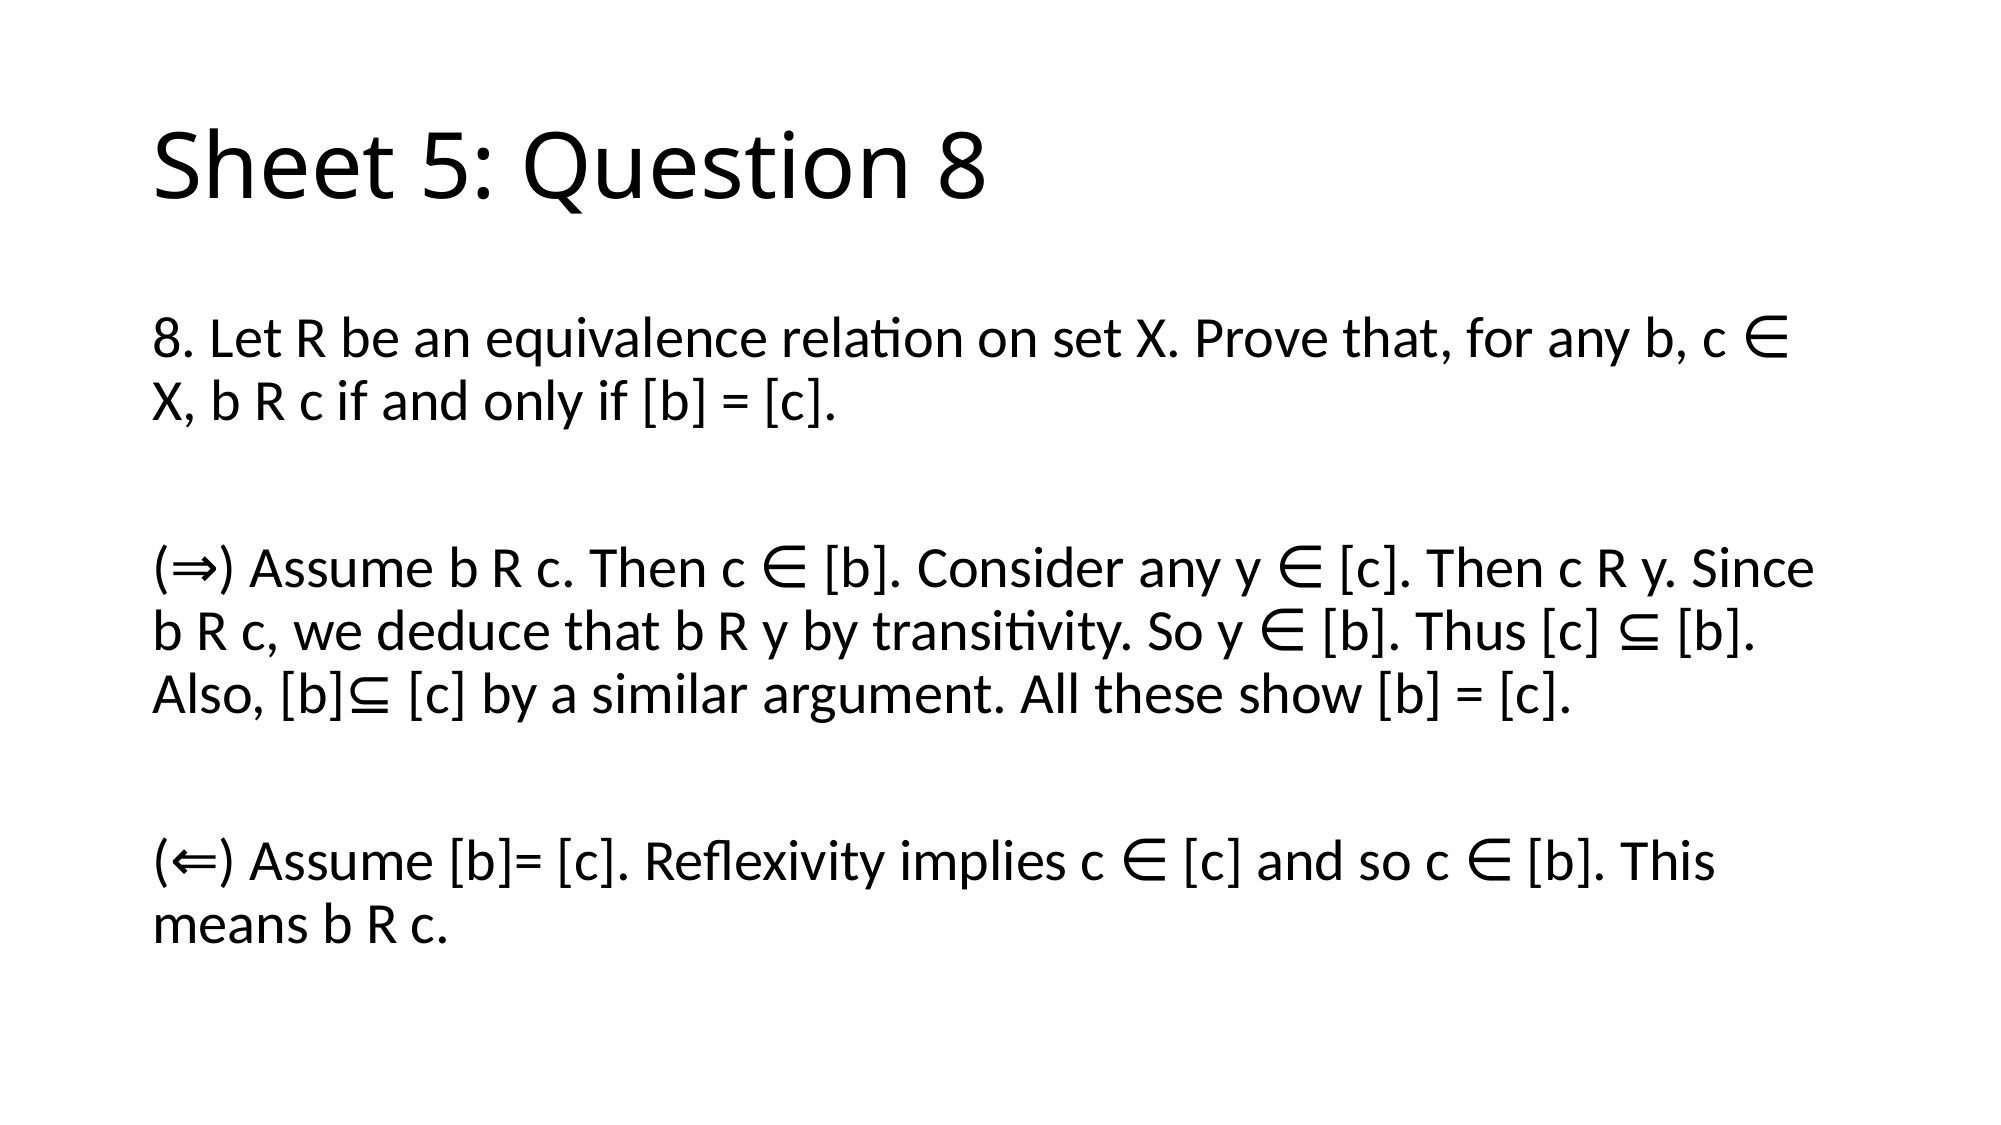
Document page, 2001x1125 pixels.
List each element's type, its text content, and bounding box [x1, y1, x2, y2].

title Sheet 5: Question 8 [137, 59, 1863, 278]
list 8. Let R be an equivalence relation on set X. Prove that, for any b, c ∈ X, b R c if and only if [b] = [c]. (⇒) Assume b R c. Then c ∈ [b]. Consider any y ∈ [c]. Then c R y. Since b R c, we deduce that b R y by transitivity. So y ∈ [b]. Thus [c] ⊆ [b]. Also, [b]⊆ [c] by a similar argument. All these show [b] = [c]. (⇐) Assume [b]= [c]. Reflexivity implies c ∈ [c] and so c ∈ [b]. This means b R c. [137, 299, 1863, 1014]
